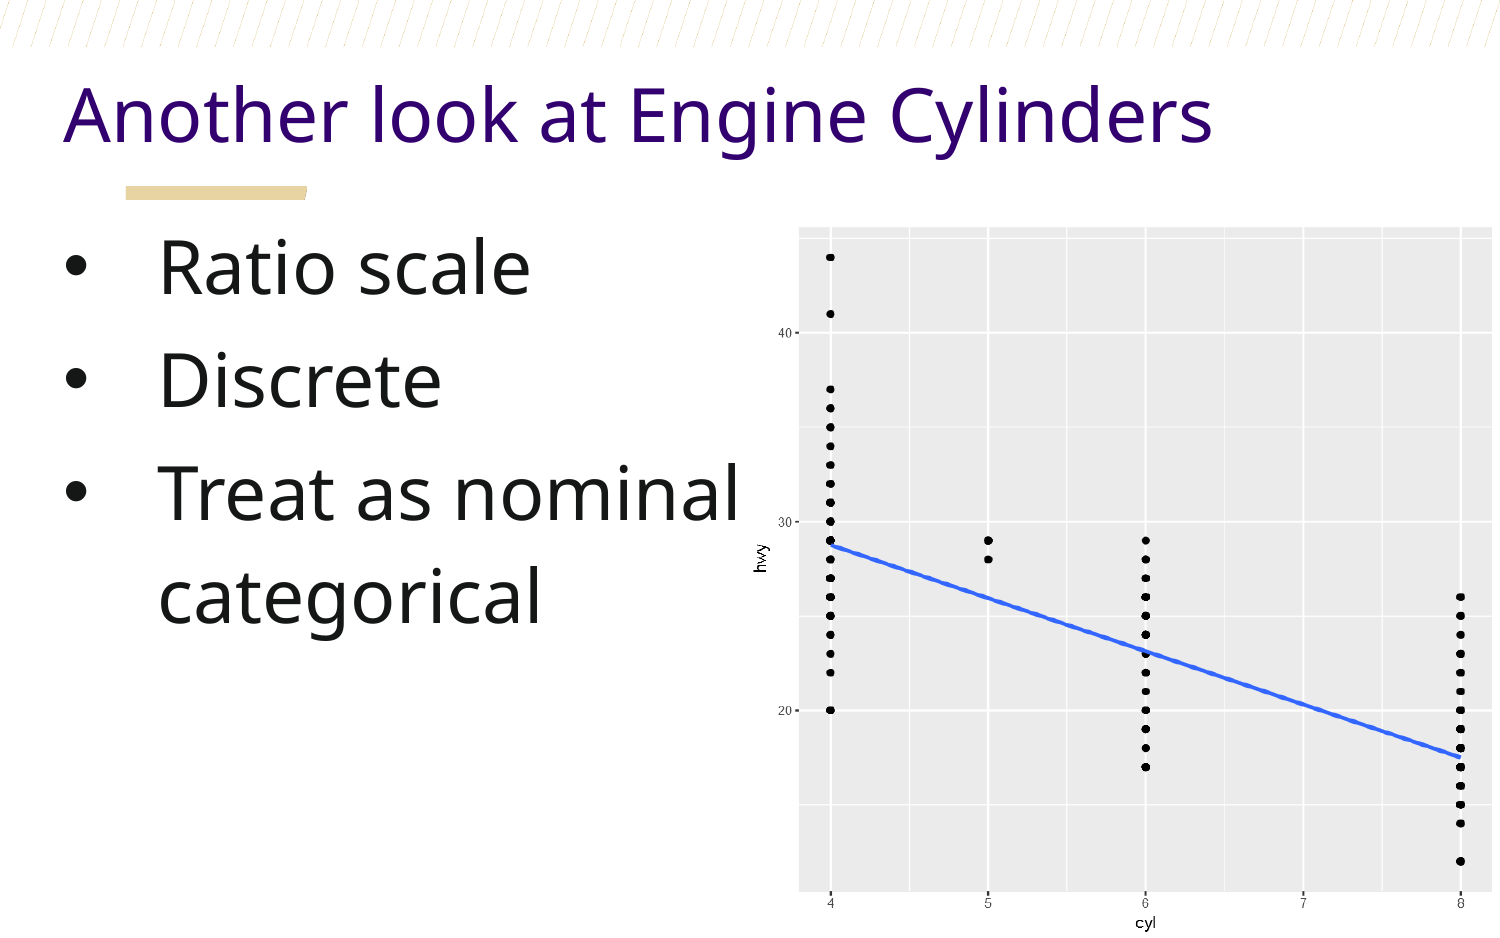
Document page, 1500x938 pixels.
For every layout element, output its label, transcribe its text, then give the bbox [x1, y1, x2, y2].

picture [0, 0, 1500, 47]
list Another look at Engine Cylinders [48, 37, 1453, 200]
list Ratio scale Discrete Treat as nominal categorical [48, 199, 805, 820]
picture [744, 219, 1500, 938]
